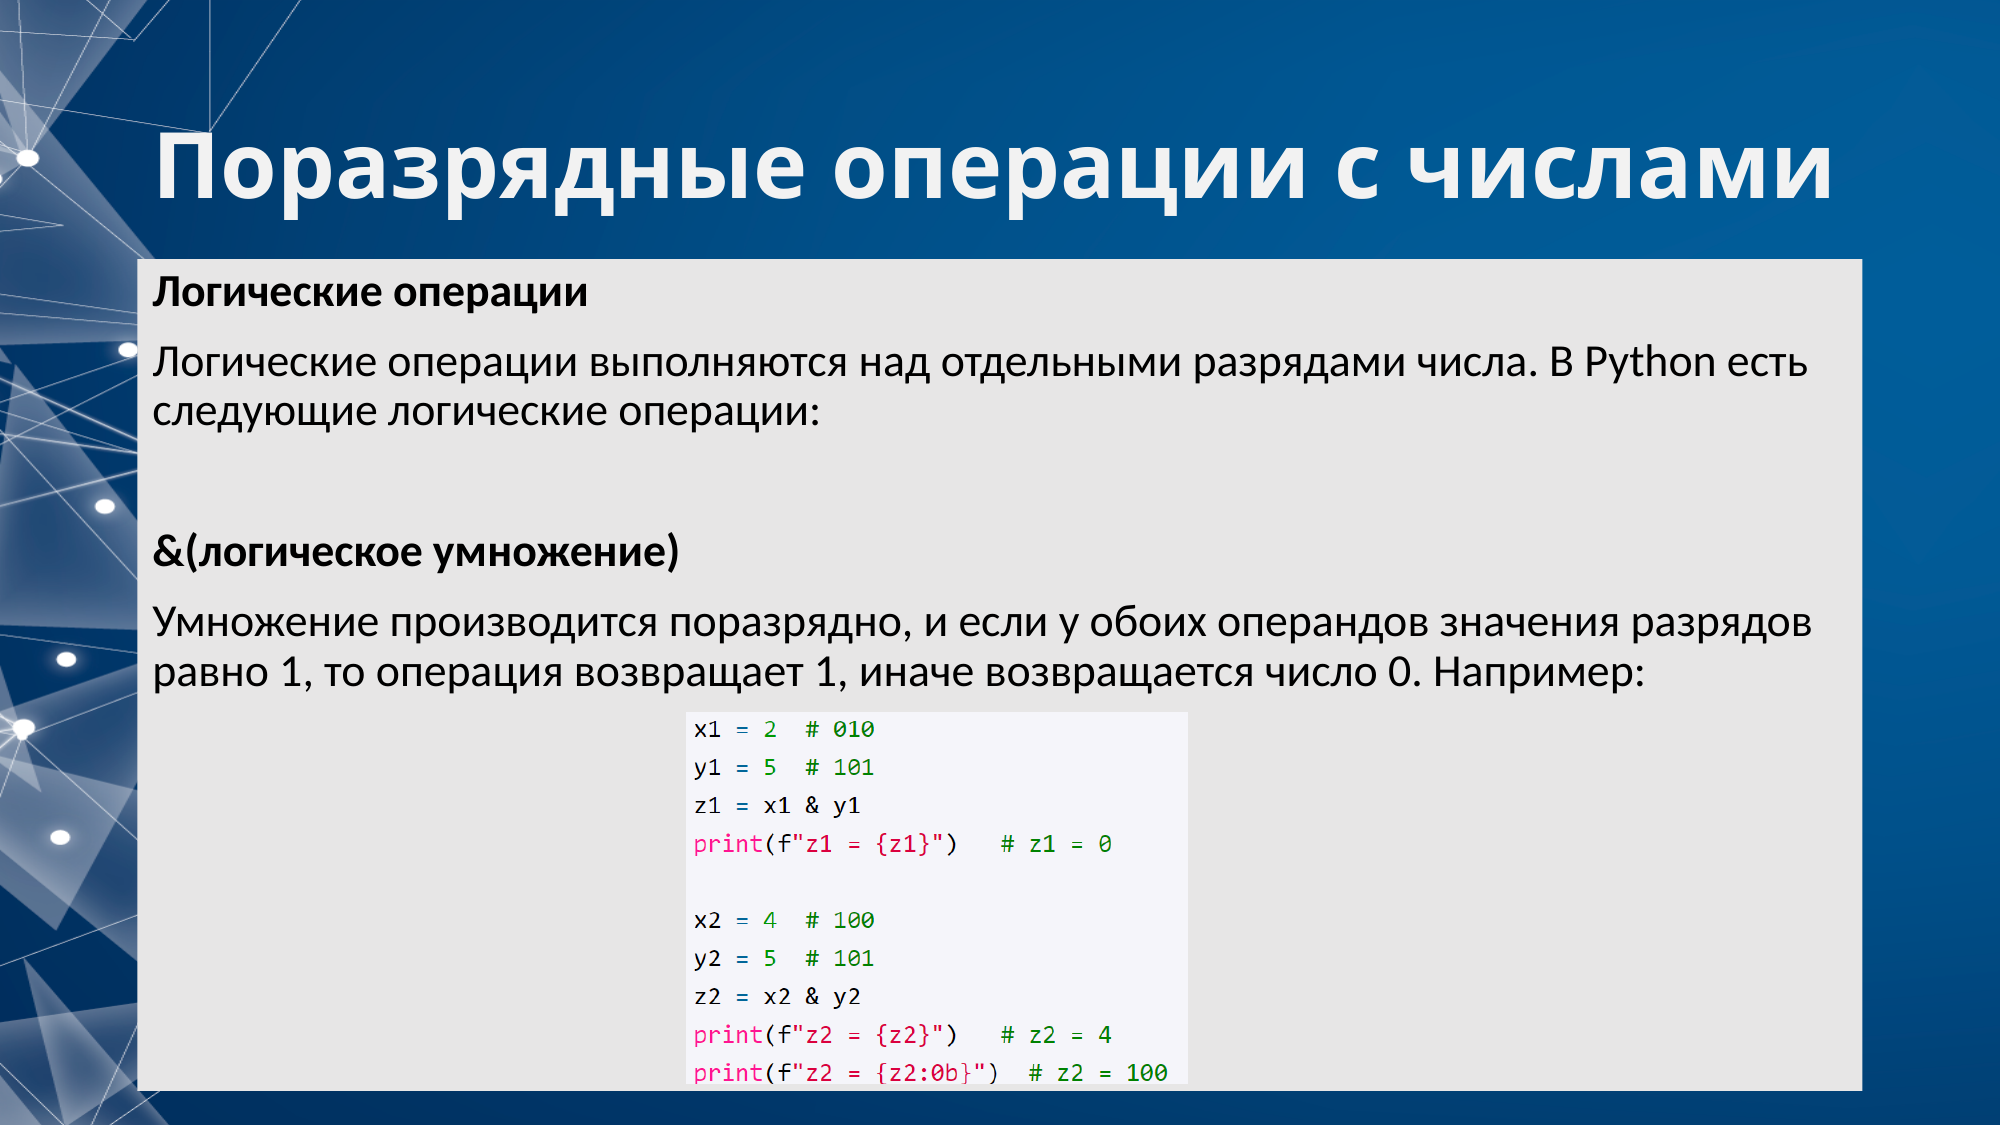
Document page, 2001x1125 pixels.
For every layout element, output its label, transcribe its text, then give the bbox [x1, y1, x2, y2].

list Логические операции Логические операции выполняются над отдельными разрядами числа. В Python есть следующие логические операции: &(логическое умножение) Умножение производится поразрядно, и если у обоих операндов значения разрядов равно 1, то операция возвращает 1, иначе возвращается число 0. Например: [137, 259, 1863, 1091]
picture [0, 0, 2000, 1125]
title Поразрядные операции с числами [137, 59, 1863, 259]
